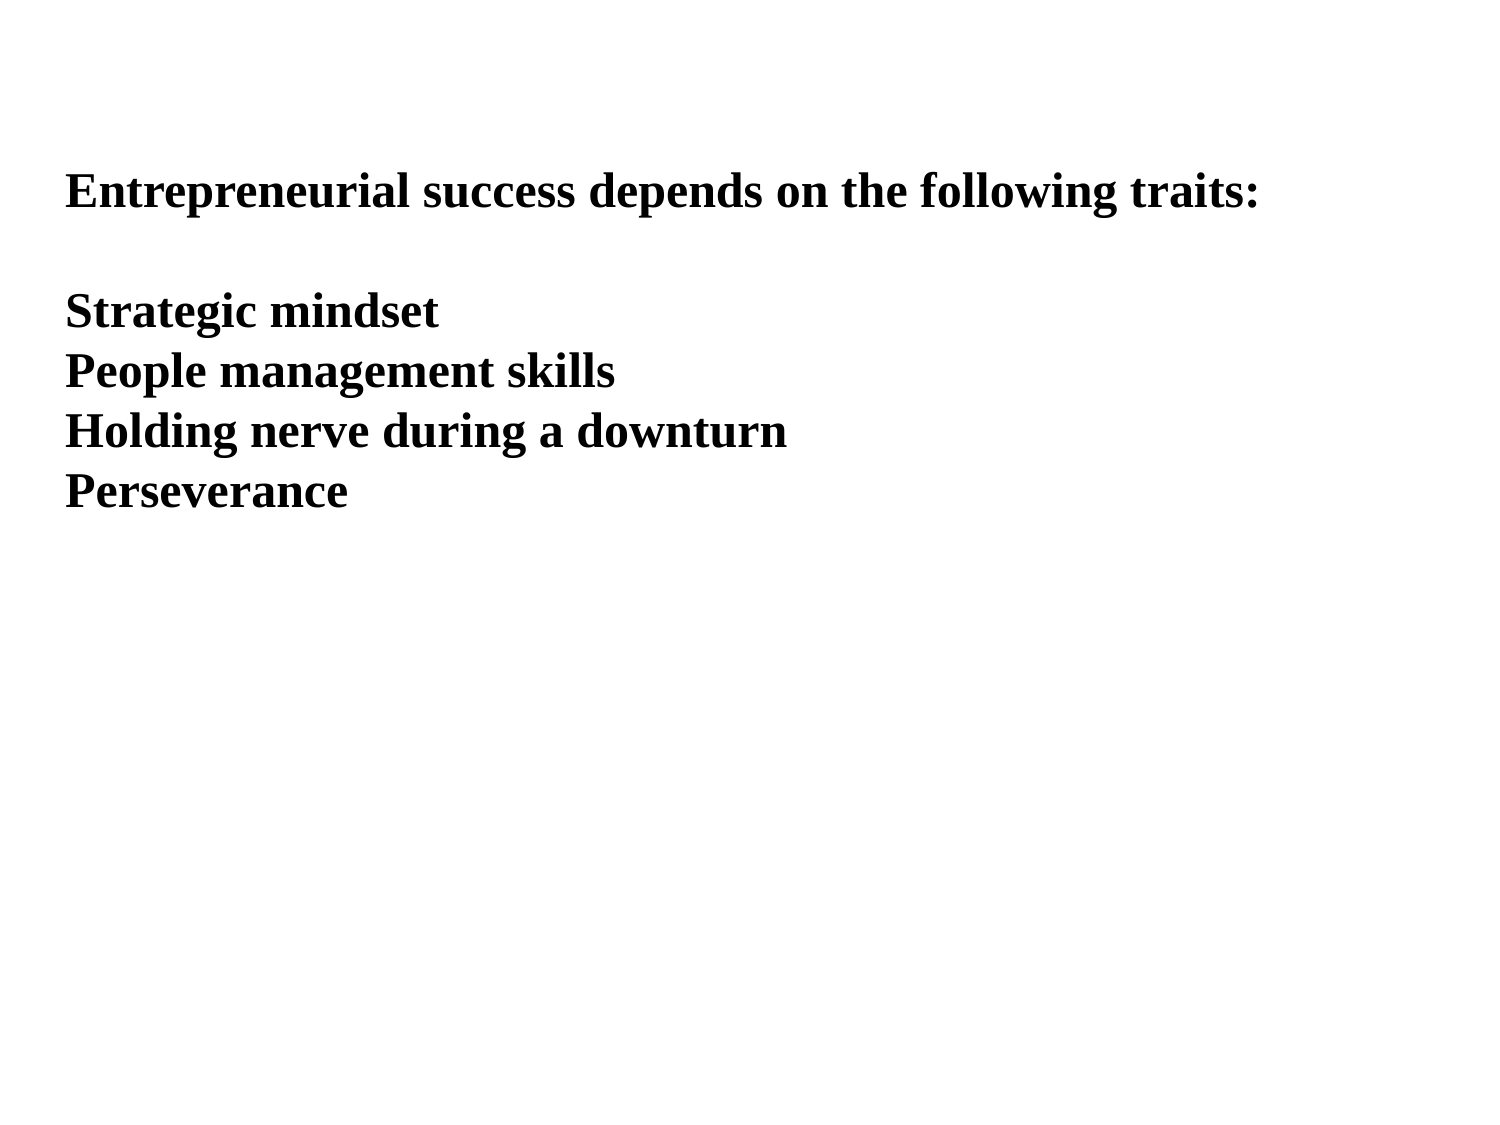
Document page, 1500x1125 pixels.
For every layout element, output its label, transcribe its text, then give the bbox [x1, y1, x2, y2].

text_box Entrepreneurial success depends on the following traits: Strategic mindset People management skills Holding nerve during a downturn Perseverance [50, 149, 1431, 525]
